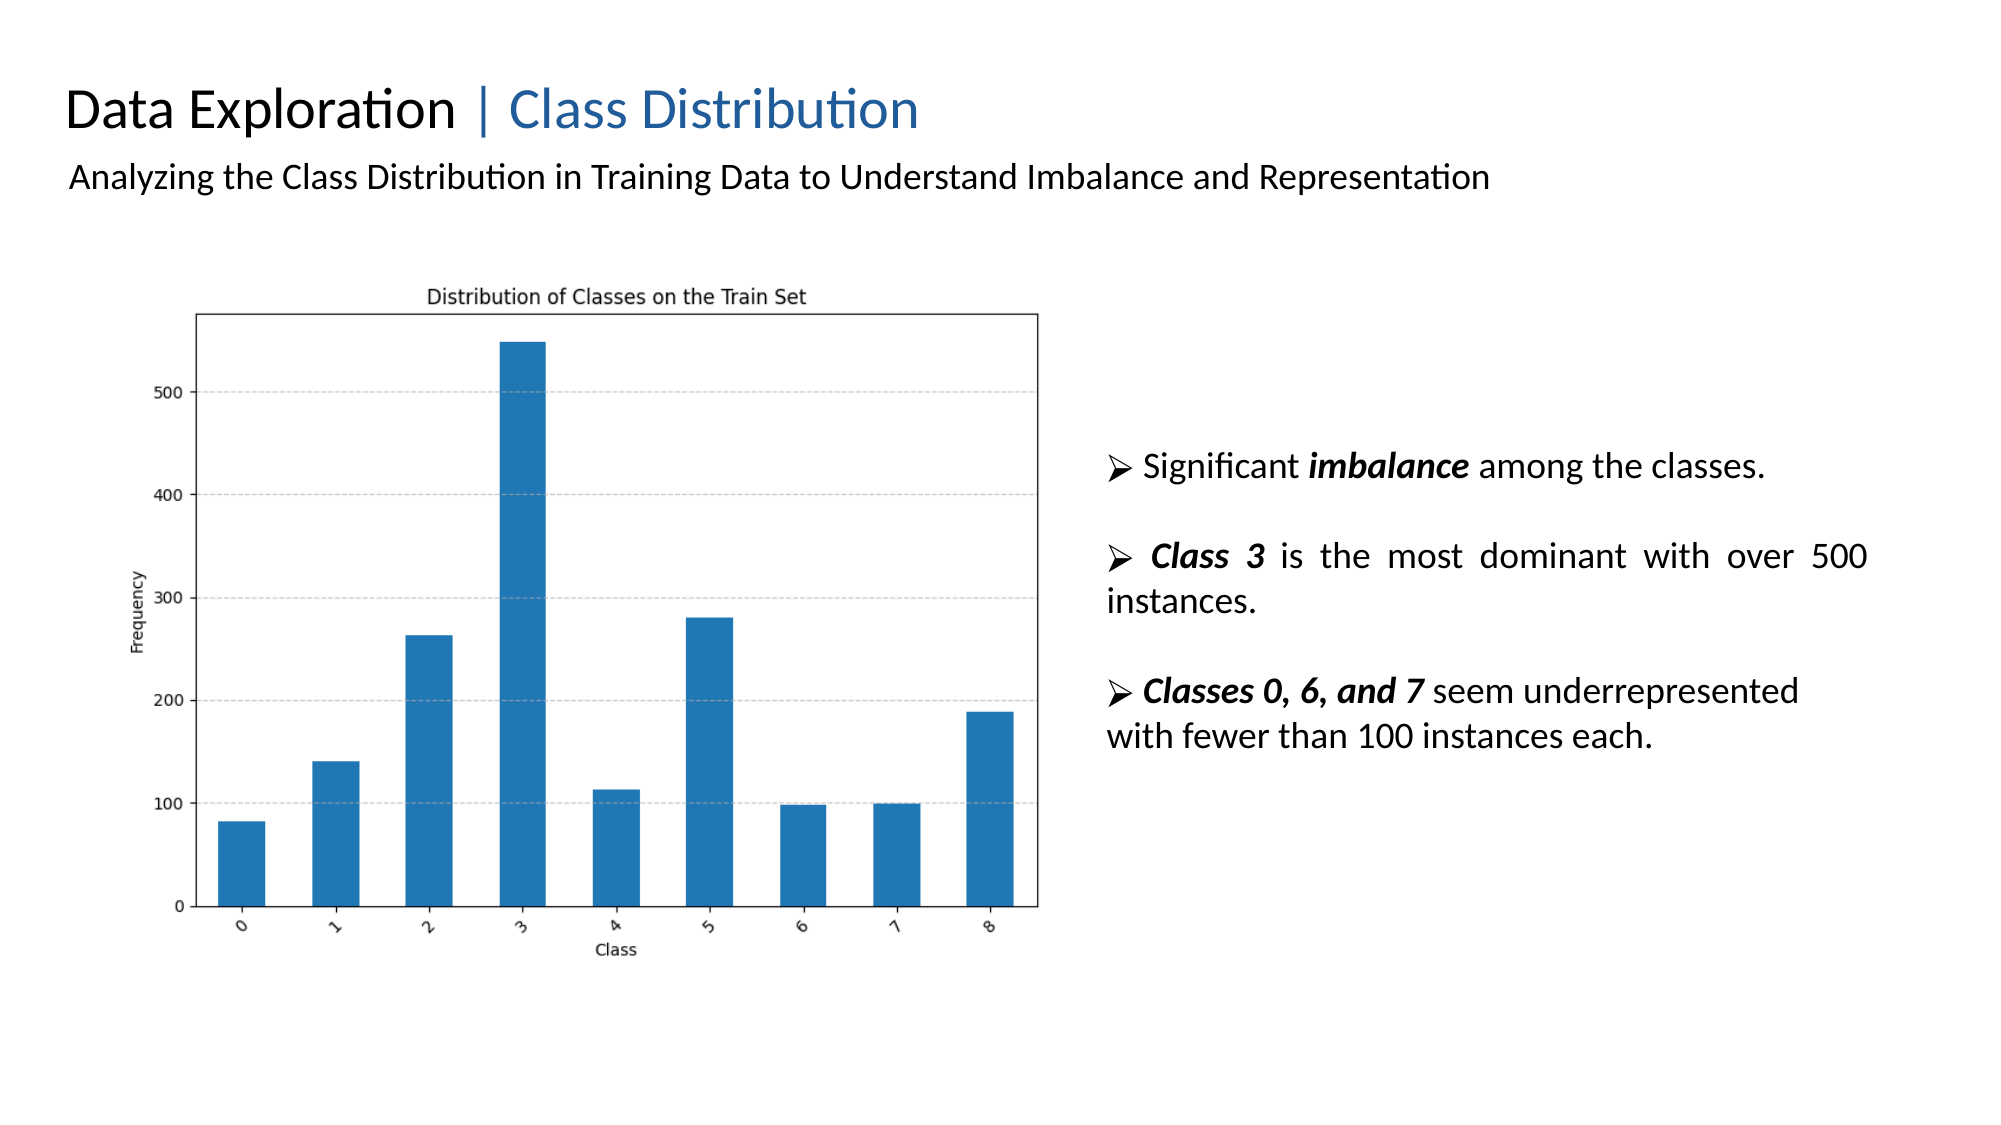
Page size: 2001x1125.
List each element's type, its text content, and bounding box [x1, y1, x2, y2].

text_box Data Exploration | Class Distribution [50, 62, 1950, 148]
text_box Significant imbalance among the classes. Class 3 is the most dominant with over 500 instances. Classes 0, 6, and 7 seem underrepresented with fewer than 100 instances each. [1091, 433, 1884, 764]
text_box Analyzing the Class Distribution in Training Data to Understand Imbalance and Representation [54, 145, 1935, 205]
picture [117, 276, 1049, 972]
